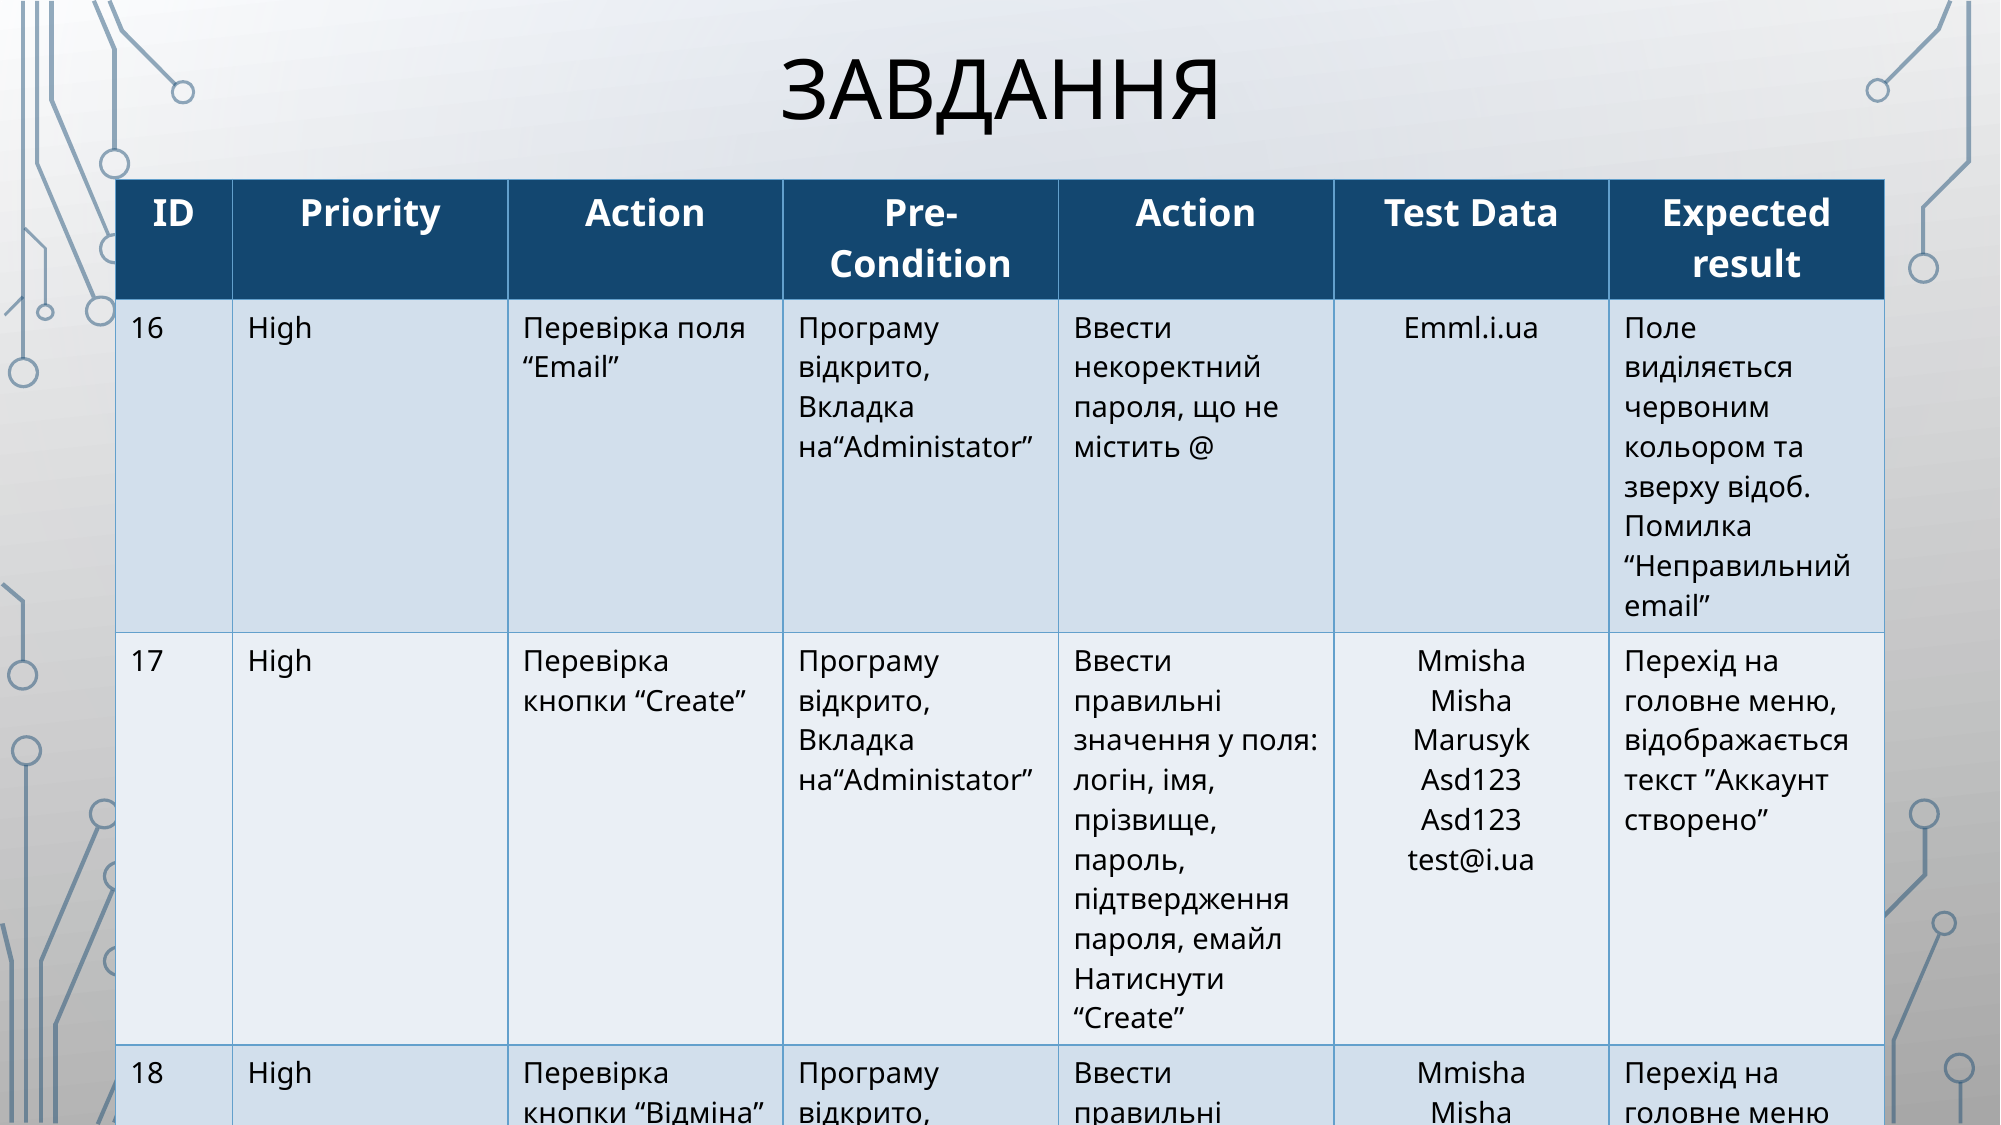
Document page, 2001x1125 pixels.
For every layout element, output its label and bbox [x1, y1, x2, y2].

text_box [1863, 0, 1976, 1124]
picture [201, 0, 2000, 1125]
text_box [0, 0, 201, 1125]
